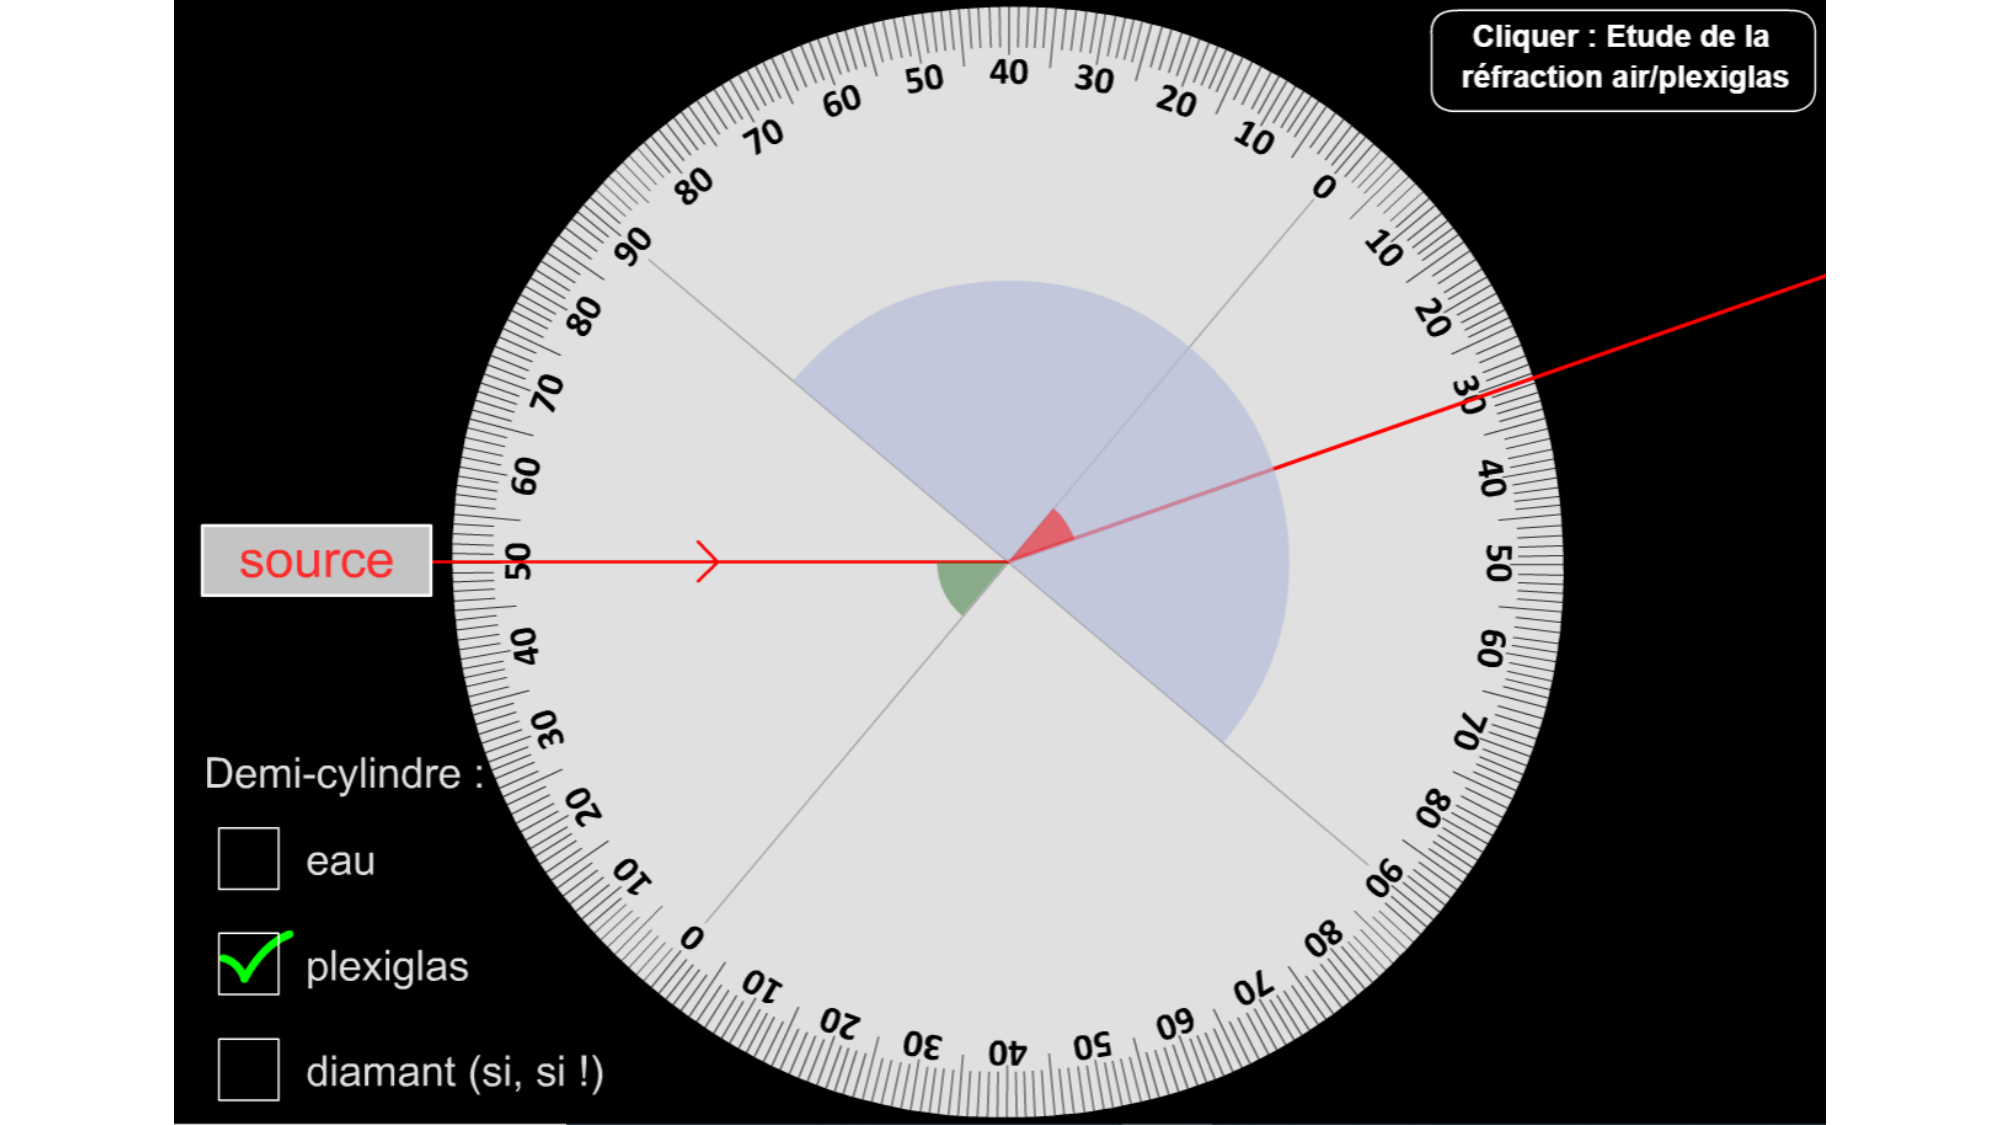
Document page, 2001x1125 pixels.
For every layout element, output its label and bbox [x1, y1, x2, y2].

picture [174, 0, 1826, 1125]
